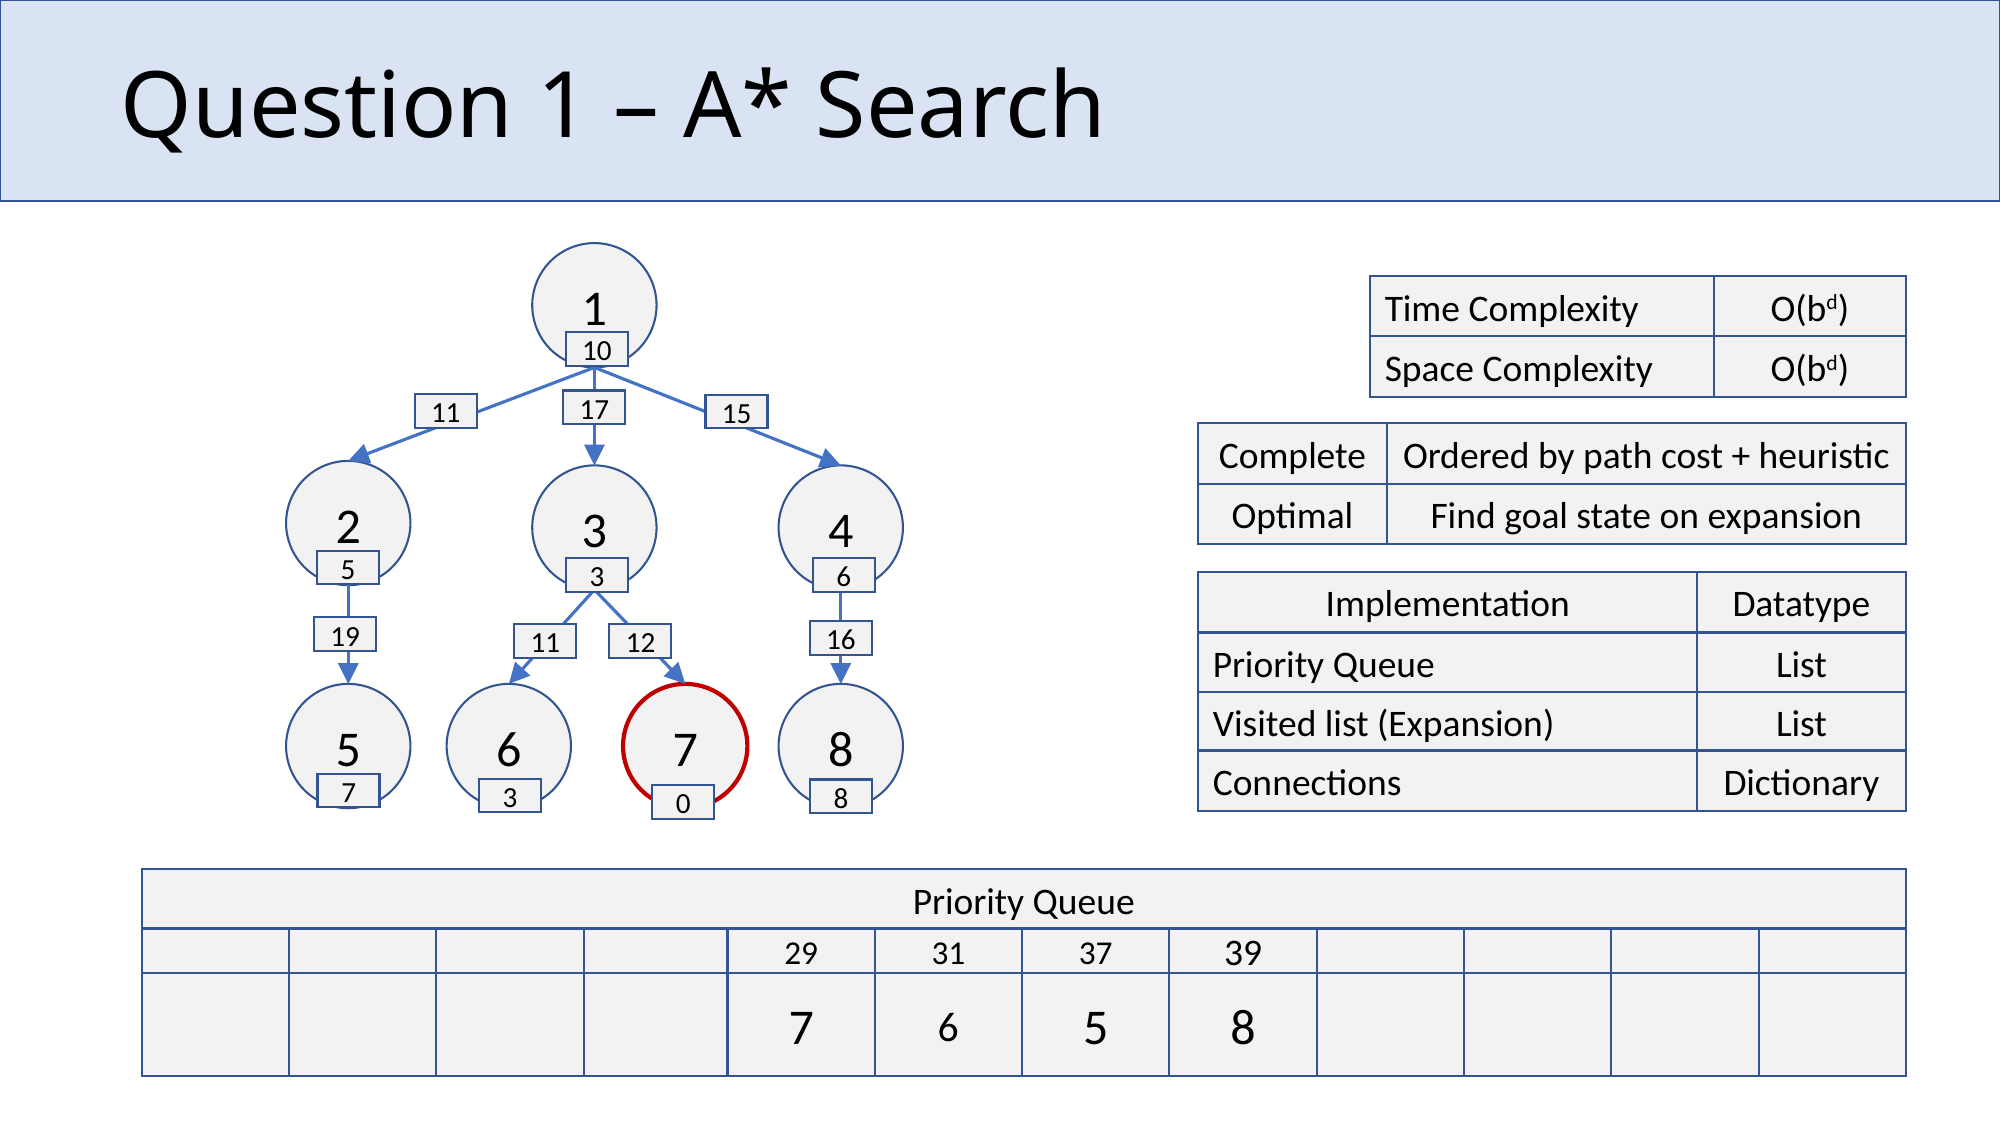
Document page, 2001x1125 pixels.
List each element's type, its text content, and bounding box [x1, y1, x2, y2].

text_box 3 [565, 557, 629, 589]
text_box 19 [313, 616, 348, 652]
text_box [583, 927, 726, 974]
text_box 5 [316, 550, 380, 585]
text_box [1610, 974, 1758, 1077]
text_box 0 [651, 784, 715, 820]
text_box Connections [1197, 749, 1696, 812]
text_box 31 [874, 927, 1021, 974]
text_box [0, 0, 105, 202]
text_box [1318, 974, 1463, 1077]
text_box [594, 367, 841, 466]
text_box 7 [726, 974, 874, 1077]
text_box [583, 974, 726, 1077]
text_box 6 [445, 682, 573, 802]
text_box [141, 927, 288, 974]
text_box 6 [812, 557, 876, 593]
text_box [288, 927, 435, 974]
text_box 1 [531, 242, 658, 362]
text_box 7 [316, 773, 381, 808]
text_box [508, 589, 594, 684]
text_box 5 [1023, 974, 1168, 1077]
text_box 3 [478, 778, 542, 813]
text_box List [1696, 691, 1907, 749]
text_box Priority Queue [1197, 633, 1696, 691]
text_box List [1696, 633, 1907, 691]
text_box 19 [349, 616, 377, 652]
text_box [1463, 927, 1610, 974]
text_box 29 [726, 927, 874, 974]
text_box [1758, 974, 1907, 1077]
text_box 4 [777, 464, 904, 584]
text_box 7 [621, 682, 749, 802]
text_box [1610, 927, 1758, 974]
text_box 8 [809, 778, 873, 814]
text_box 16 [809, 620, 840, 656]
text_box Time Complexity [1369, 275, 1713, 335]
text_box 37 [1021, 927, 1168, 974]
text_box Space Complexity [1369, 335, 1713, 398]
text_box Implementation [1197, 571, 1696, 633]
text_box Priority Queue [141, 868, 1907, 927]
text_box O(bd) [1713, 335, 1907, 398]
text_box Visited list (Expansion) [1197, 691, 1696, 749]
text_box Dictionary [1696, 749, 1907, 812]
text_box [435, 927, 583, 974]
text_box O(bd) [1713, 275, 1907, 335]
text_box 8 [777, 682, 904, 801]
text_box [435, 974, 583, 1077]
text_box 10 [565, 331, 629, 367]
text_box 3 [531, 464, 658, 584]
text_box [1831, 0, 2000, 202]
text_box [1169, 928, 1317, 1077]
text_box [1316, 927, 1463, 974]
text_box [288, 974, 435, 1077]
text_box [1386, 423, 1906, 544]
text_box 2 [285, 459, 412, 578]
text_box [594, 589, 686, 684]
text_box [1463, 974, 1610, 1077]
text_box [1198, 423, 1386, 544]
text_box 5 [285, 682, 412, 801]
text_box 16 [841, 620, 873, 656]
text_box 6 [874, 974, 1023, 1077]
title Question 1 – A* Search [105, 0, 1831, 217]
text_box [141, 974, 288, 1077]
text_box [1758, 927, 1907, 974]
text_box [348, 367, 594, 461]
text_box Datatype [1696, 571, 1907, 633]
